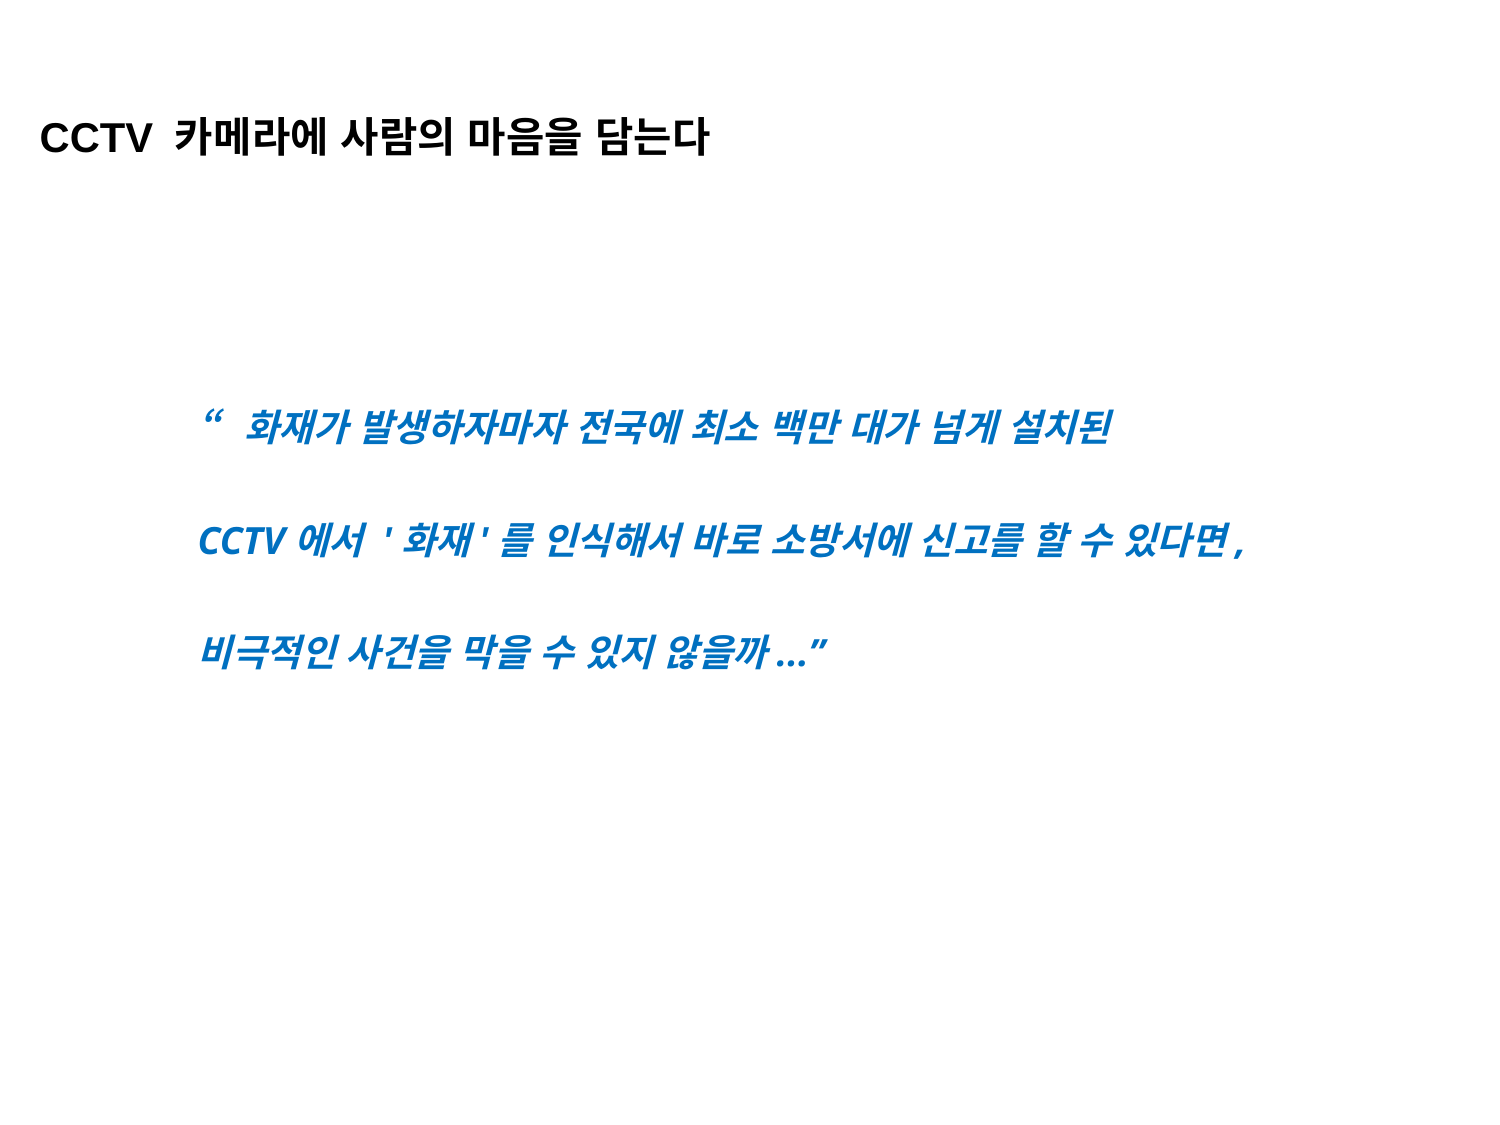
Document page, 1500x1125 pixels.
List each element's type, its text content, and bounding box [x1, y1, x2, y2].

text_box CCTV 카메라에 사람의 마음을 담는다 [24, 78, 820, 168]
text_box “화재가 발생하자마자 전국에 최소 백만 대가 넘게 설치된 CCTV에서 '화재'를 인식해서 바로 소방서에 신고를 할 수 있다면, 비극적인 사건을 막을 수 있지 않을까...” [182, 329, 1319, 682]
